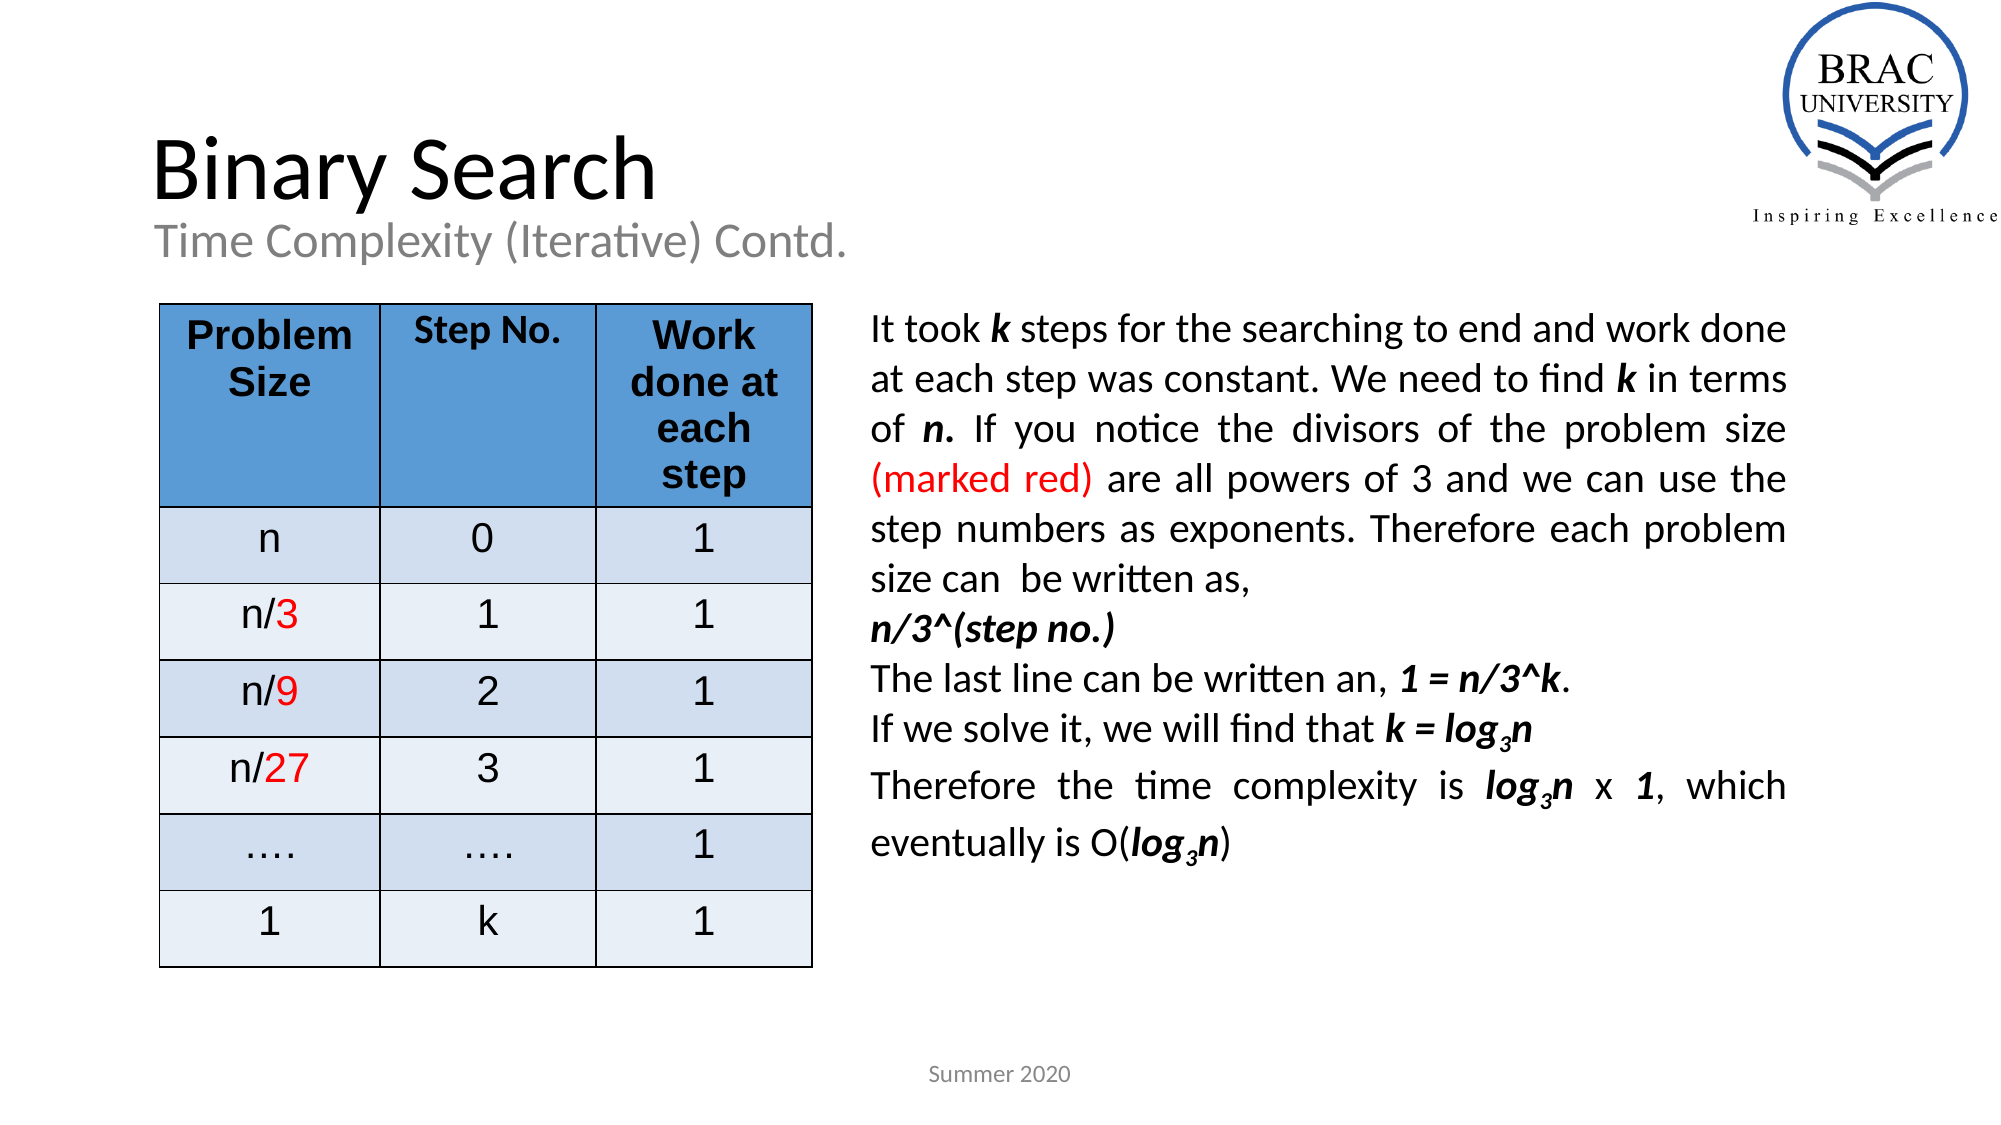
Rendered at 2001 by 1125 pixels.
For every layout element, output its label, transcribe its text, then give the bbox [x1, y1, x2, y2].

table_header Work done at each step [597, 305, 811, 506]
table_cell 3 [381, 738, 595, 813]
table_cell k [381, 891, 595, 966]
table_cell n/3 [160, 584, 379, 659]
table_cell …. [381, 815, 595, 890]
table_cell …. [160, 815, 379, 890]
table_cell n/27 [160, 738, 379, 813]
table_cell 1 [160, 891, 379, 966]
table_cell 1 [597, 738, 811, 813]
table_header Problem Size [160, 305, 379, 506]
text_box It took k steps for the searching to end and work done at each step was constant. We need to find k in terms of n. If you notice the divisors of the problem size (marked red) are all powers of 3 and we can use the step numbers as exponents. Therefore each problem size can be written as, n/3^(step no.) The last line can be written an, 1 = n/3^k. If we solve it, we will find that k = log3n Therefore the time complexity is log3n x 1, which eventually is O(log3n) [855, 292, 1803, 929]
footer Summer 2020 [662, 1042, 1338, 1103]
table_cell 1 [597, 508, 811, 583]
table_header Step No. [381, 305, 595, 506]
table_cell 1 [597, 815, 811, 890]
table_cell 1 [597, 661, 811, 736]
picture [1753, 2, 1997, 226]
table_cell 0 [381, 508, 595, 583]
table_cell 1 [597, 584, 811, 659]
text_box Time Complexity (Iterative) Contd. [138, 206, 891, 300]
table_cell n [160, 508, 379, 583]
text_box Binary Search [136, 112, 964, 244]
table_cell n/9 [160, 661, 379, 736]
table_cell 2 [381, 661, 595, 736]
table_cell 1 [381, 584, 595, 659]
table_cell 1 [597, 891, 811, 966]
